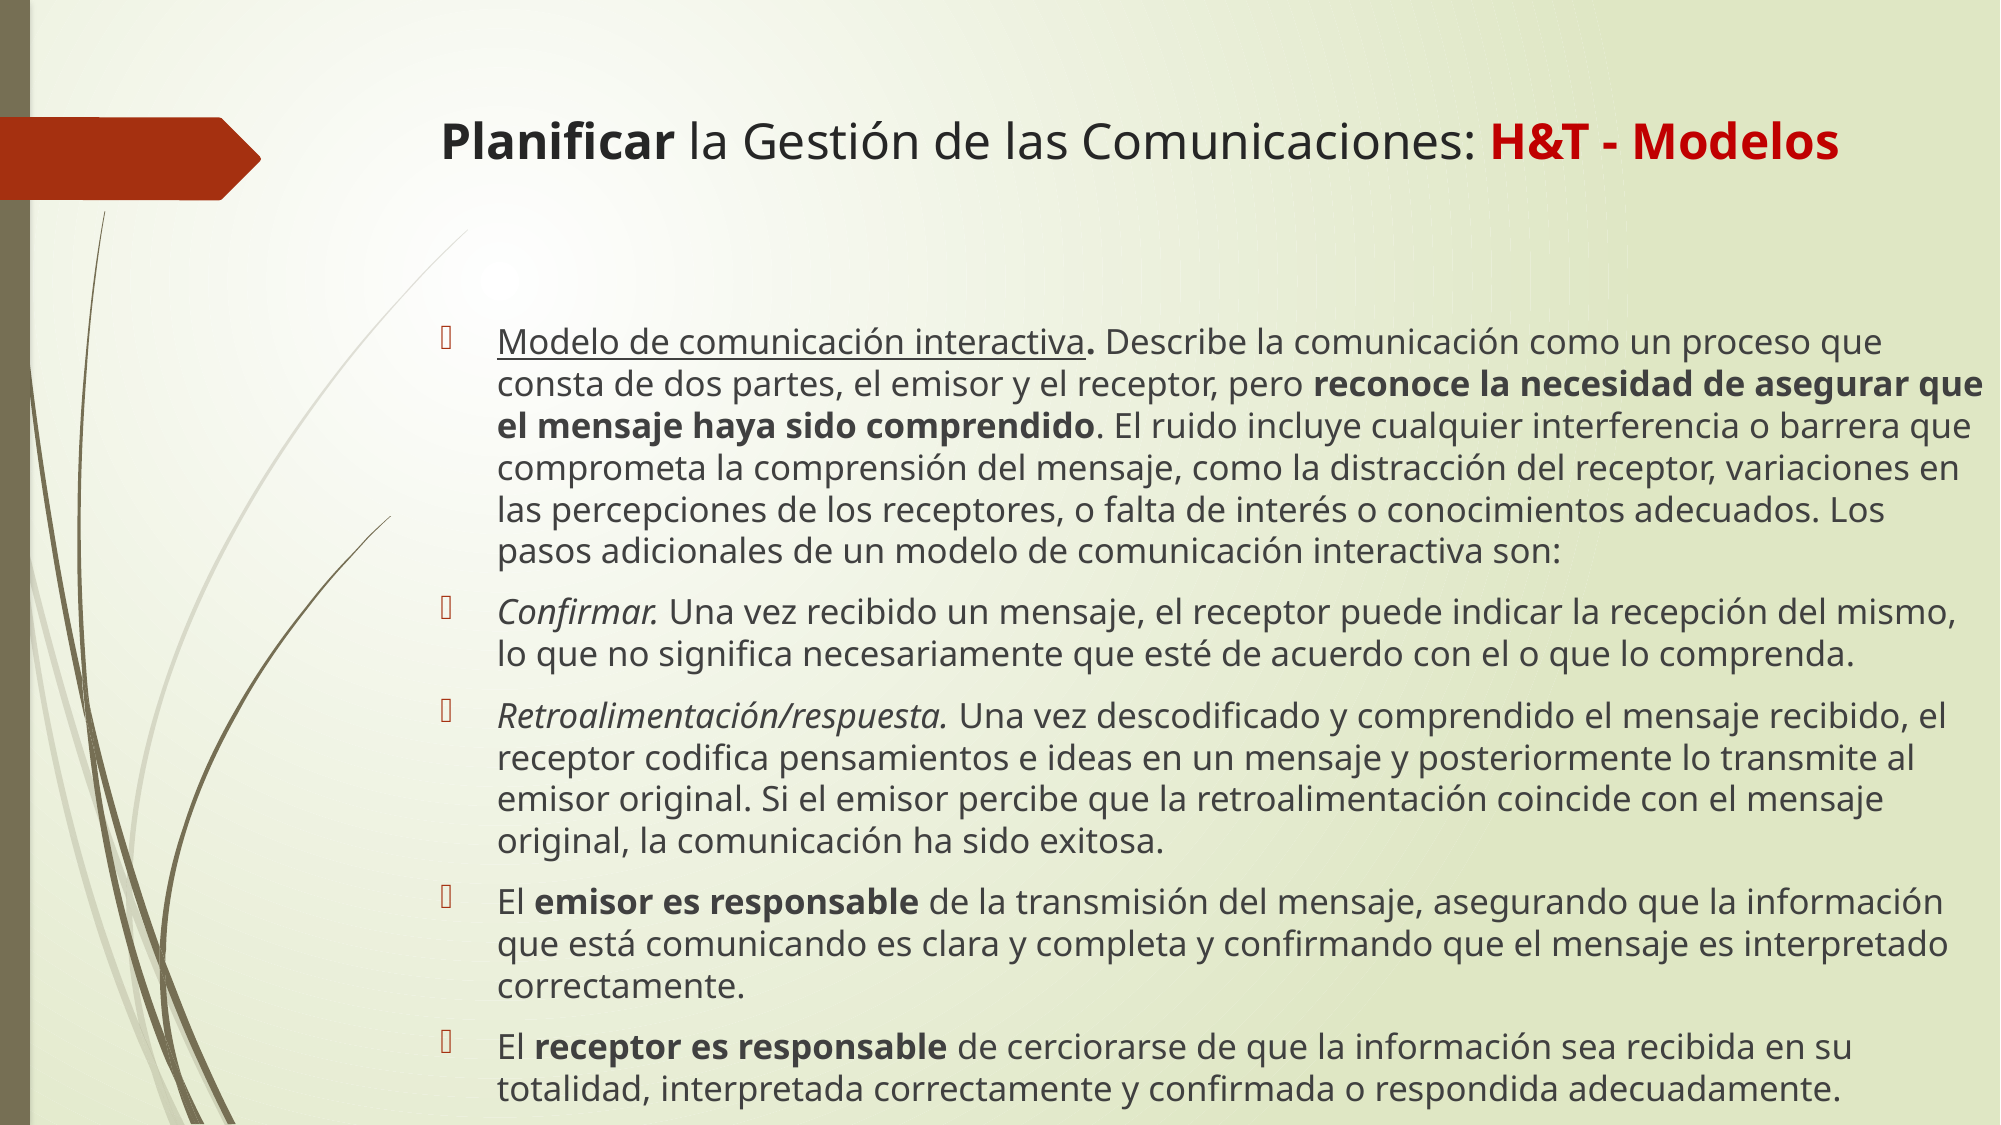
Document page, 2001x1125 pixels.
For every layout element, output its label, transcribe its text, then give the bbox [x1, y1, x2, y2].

title Planificar la Gestión de las Comunicaciones: H&T - Modelos [425, 102, 1888, 312]
list Modelo de comunicación interactiva. Describe la comunicación como un proceso que consta de dos partes, el emisor y el receptor, pero reconoce la necesidad de asegurar que el mensaje haya sido comprendido. El ruido incluye cualquier interferencia o barrera que comprometa la comprensión del mensaje, como la distracción del receptor, variaciones en las percepciones de los receptores, o falta de interés o conocimientos adecuados. Los pasos adicionales de un modelo de comunicación interactiva son: Confirmar. Una vez recibido un mensaje, el receptor puede indicar la recepción del mismo, lo que no significa necesariamente que esté de acuerdo con el o que lo comprenda. Retroalimentación/respuesta. Una vez descodificado y comprendido el mensaje recibido, el receptor codifica pensamientos e ideas en un mensaje y posteriormente lo transmite al emisor original. Si el emisor percibe que la retroalimentación coincide con el mensaje original, la comunicación ha sido exitosa. El emisor es responsable de la transmisión del mensaje, asegurando que la información que está comunicando es clara y completa y confirmando que el mensaje es interpretado correctamente. El receptor es responsable de cerciorarse de que la información sea recibida en su totalidad, interpretada correctamente y confirmada o respondida adecuadamente. [425, 312, 2000, 1125]
